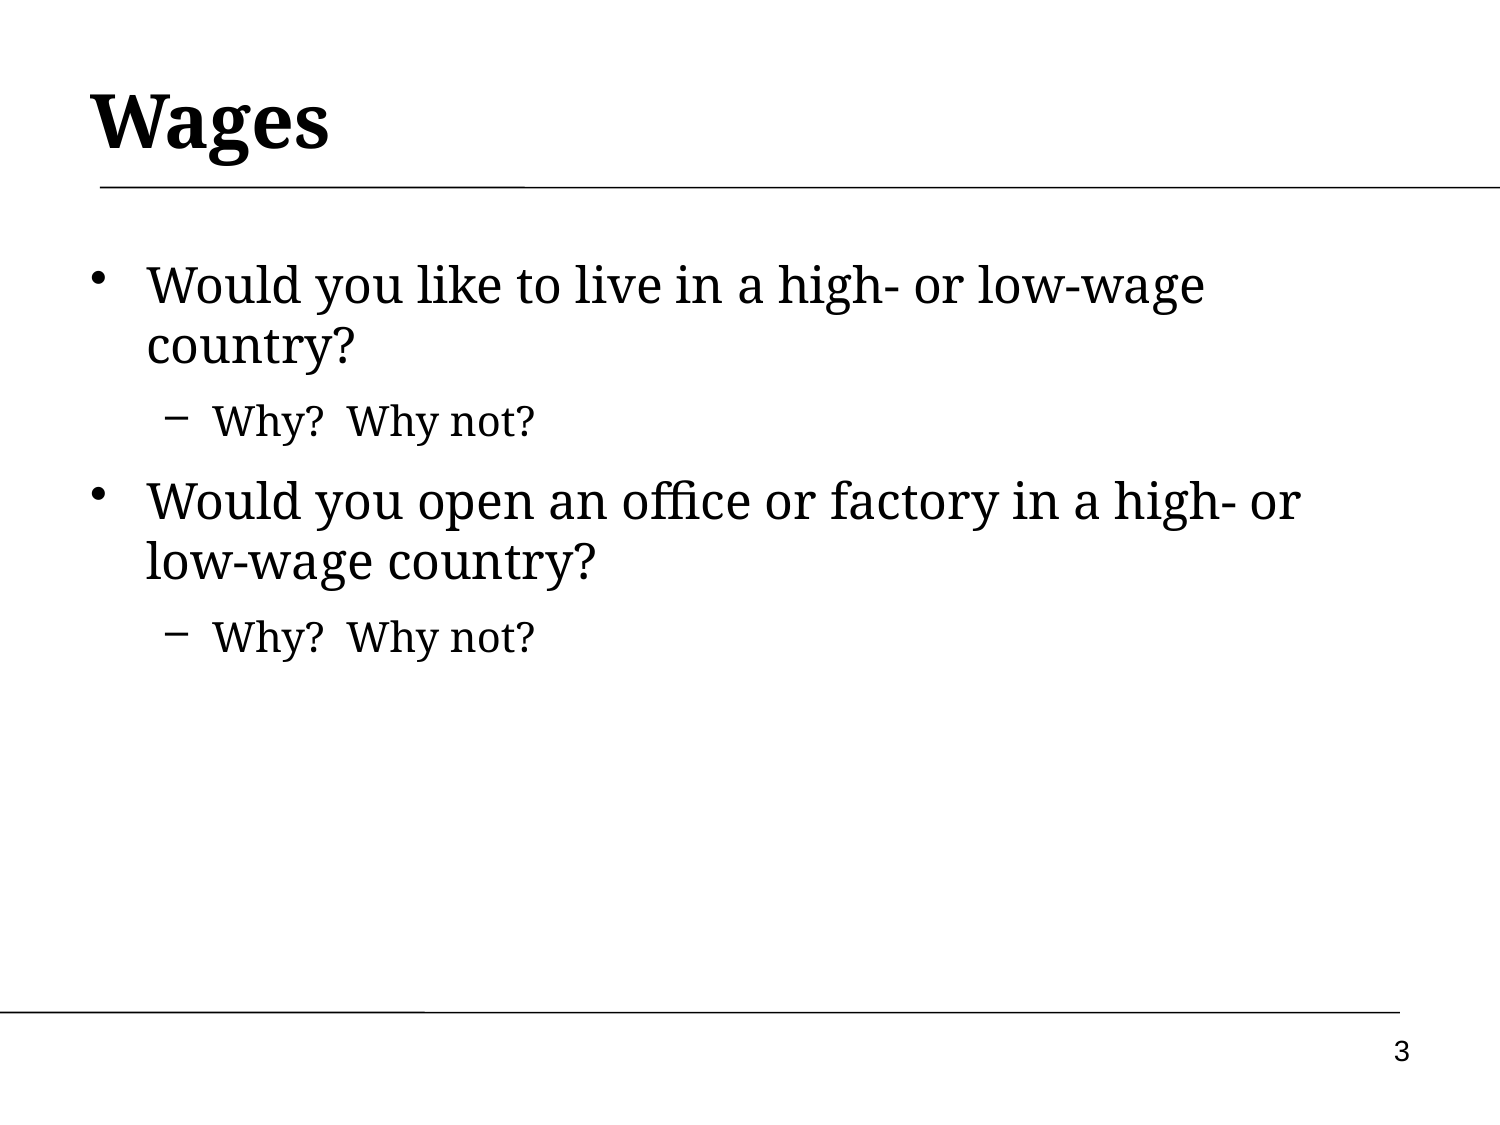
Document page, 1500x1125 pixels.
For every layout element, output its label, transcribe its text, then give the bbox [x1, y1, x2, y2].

list Would you like to live in a high- or low-wage country? Why? Why not? Would you open an office or factory in a high- or low-wage country? Why? Why not? [74, 245, 1401, 922]
title Wages [74, 49, 1426, 188]
slide_number 3 [1074, 1024, 1426, 1103]
